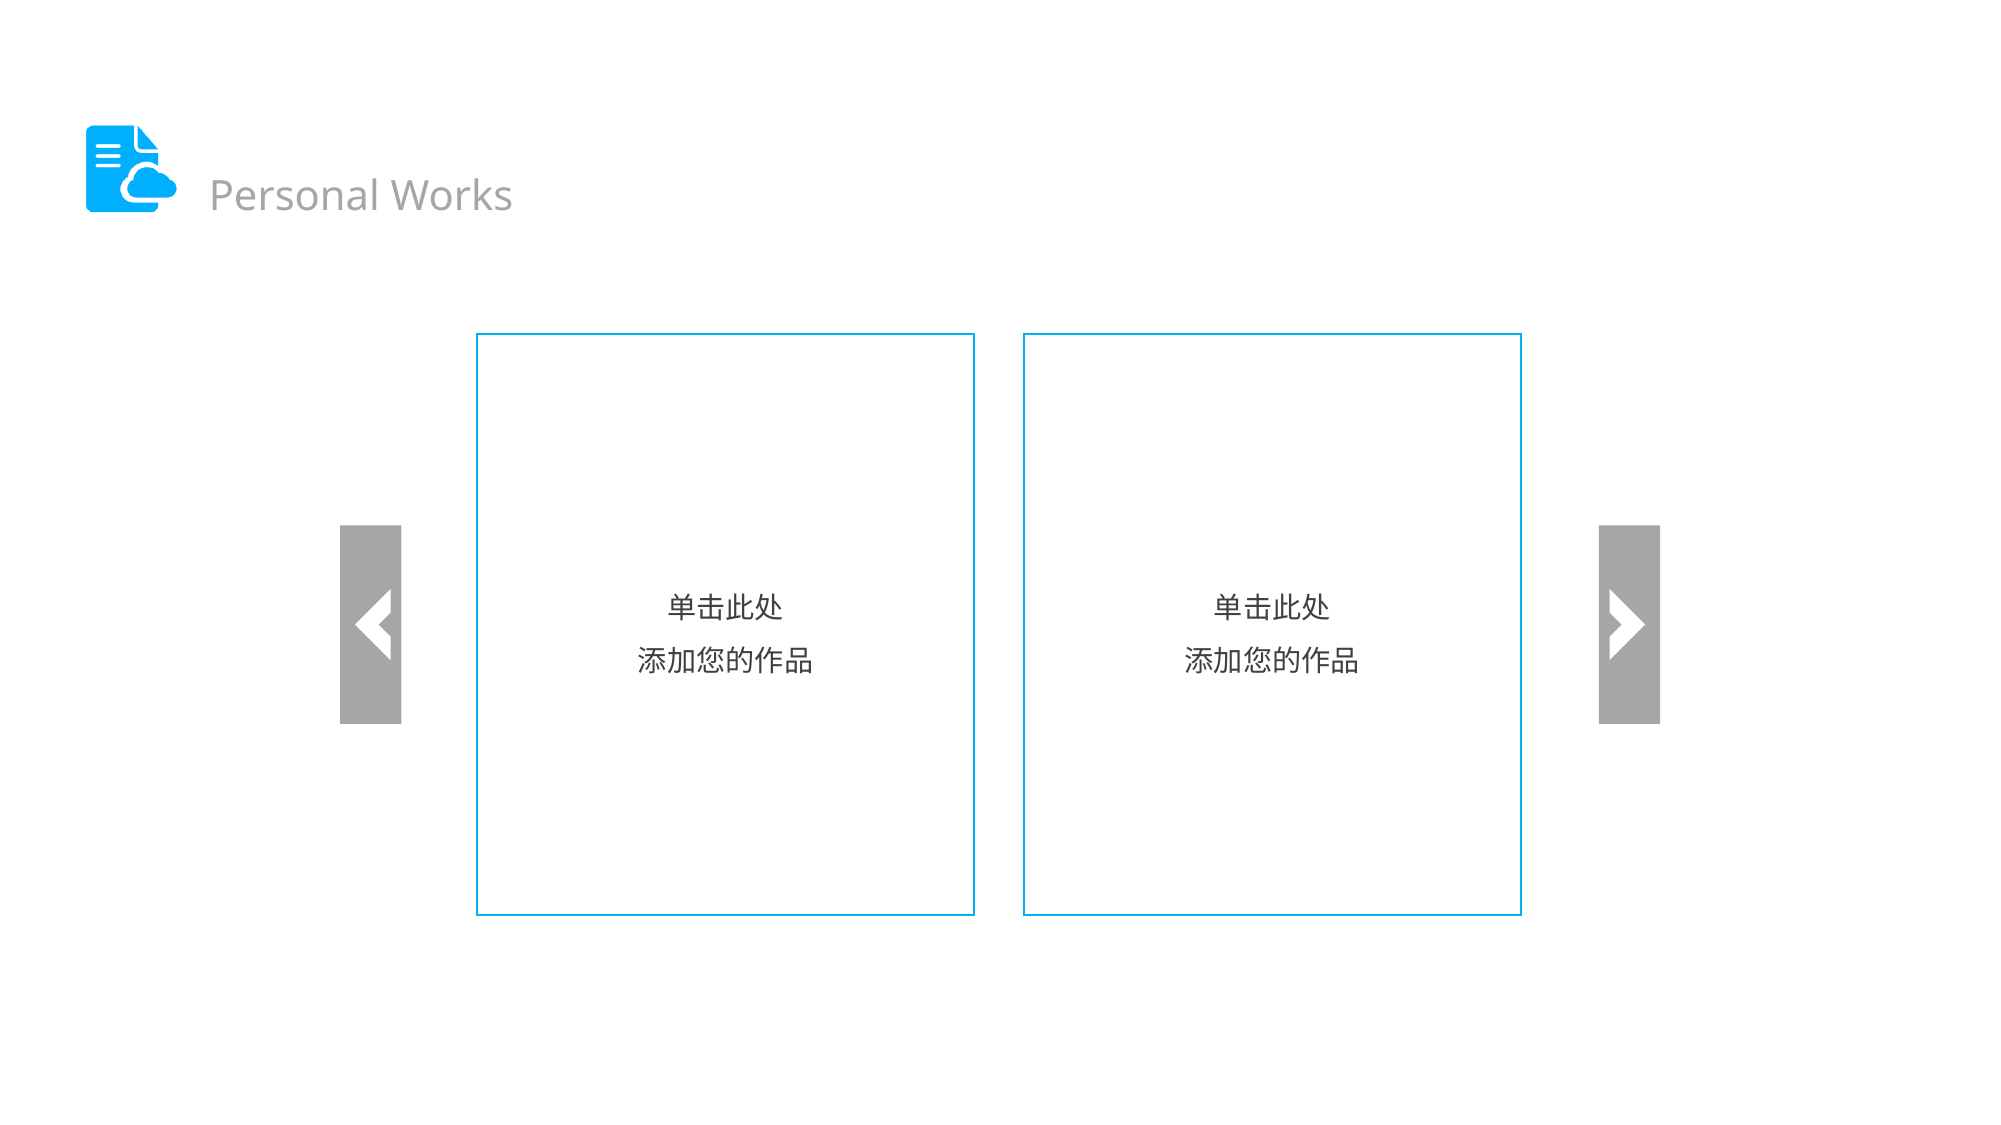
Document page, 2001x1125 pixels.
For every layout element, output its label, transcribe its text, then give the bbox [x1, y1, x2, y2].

text_box 单击此处 添加您的作品 [1023, 333, 1522, 916]
text_box 单击此处 添加您的作品 [476, 333, 975, 916]
title Personal Works [193, 134, 640, 227]
text_box [1598, 524, 1661, 725]
picture [84, 122, 178, 215]
text_box [339, 524, 402, 725]
